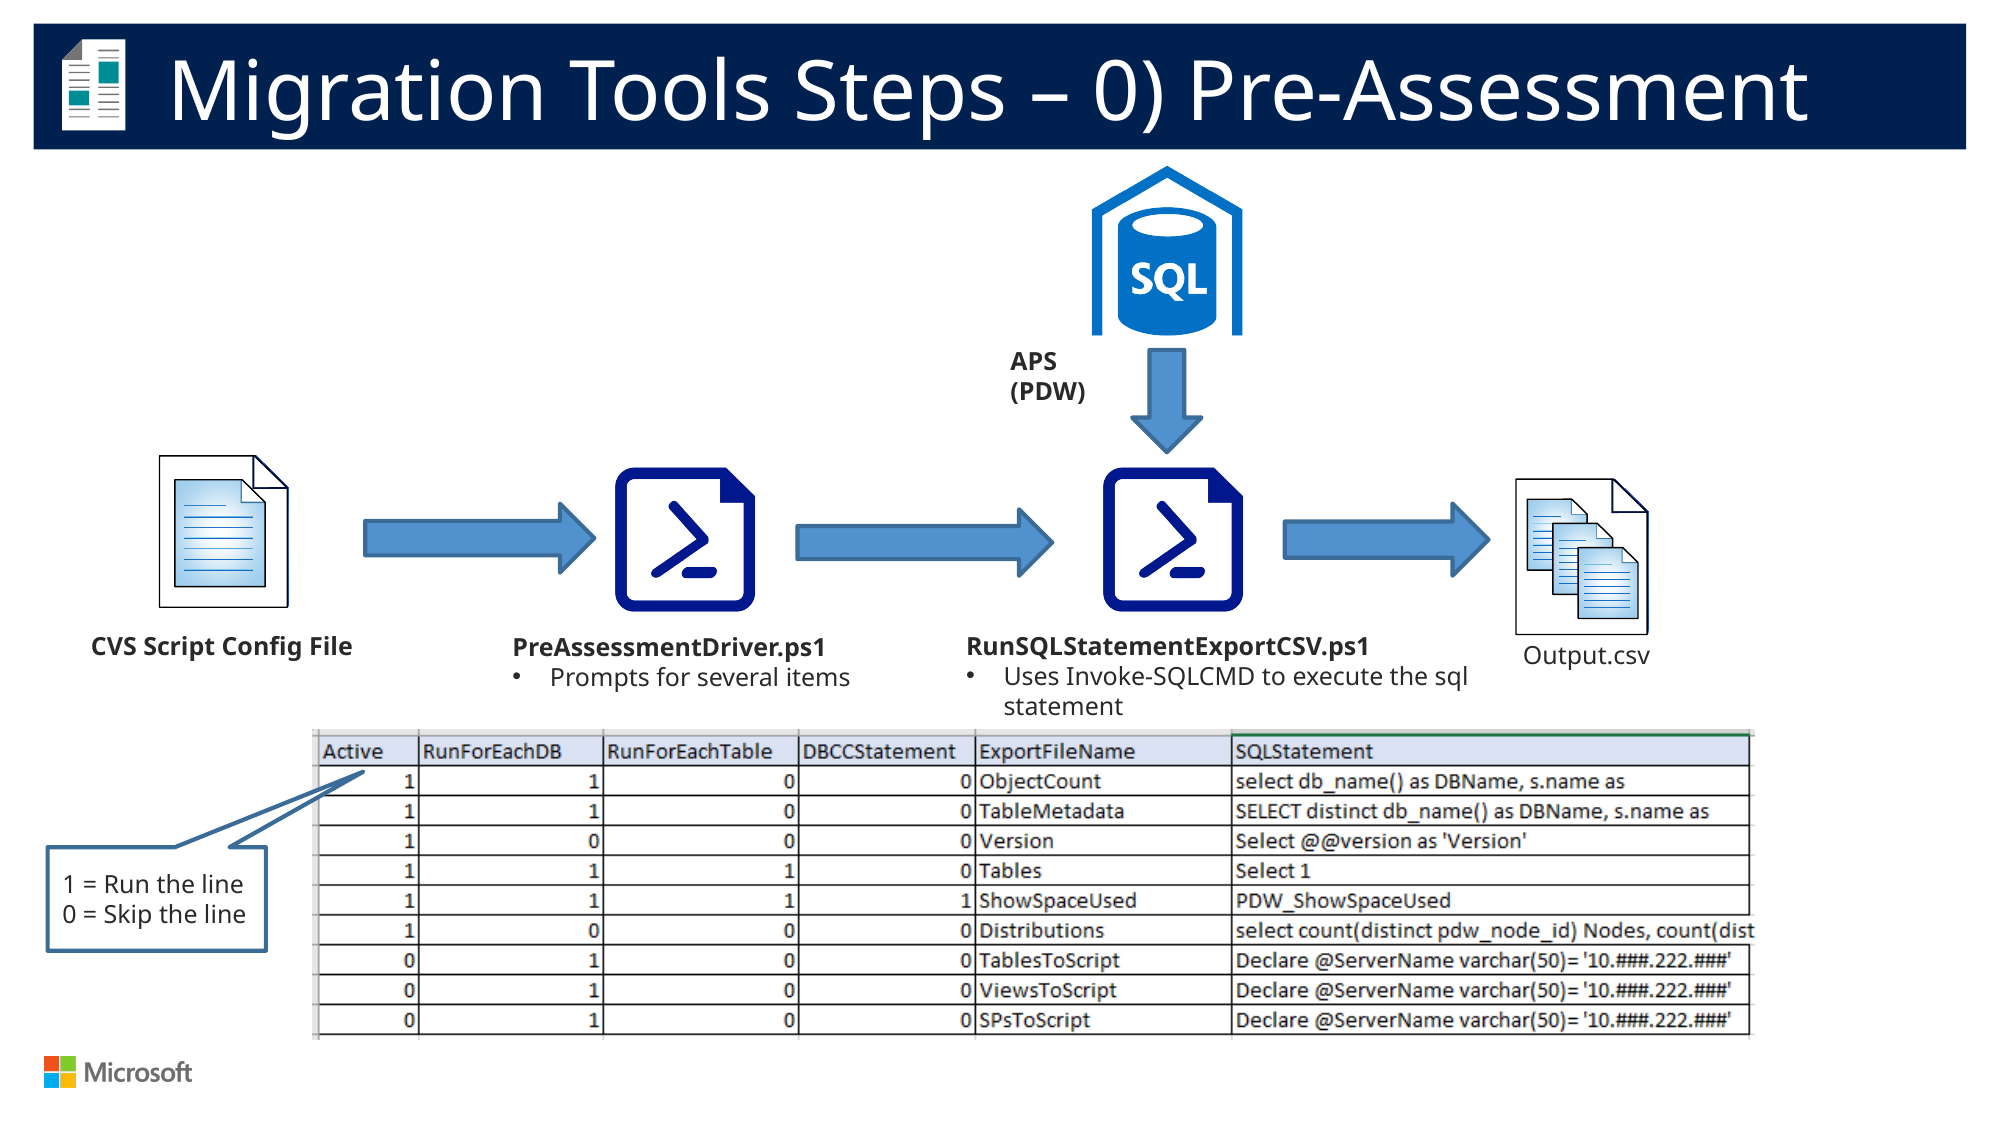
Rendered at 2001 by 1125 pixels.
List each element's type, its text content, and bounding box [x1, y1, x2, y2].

text_box PreAssessmentDriver.ps1 Prompts for several items [497, 623, 951, 699]
text_box APS (PDW) [995, 338, 1153, 413]
picture [1081, 164, 1253, 337]
text_box Migration Tools Steps – 0) Pre-Assessment [33, 23, 1967, 150]
text_box [1284, 503, 1489, 576]
text_box [797, 509, 1053, 576]
text_box Output.csv [1508, 632, 1791, 678]
text_box [1132, 349, 1202, 453]
text_box CVS Script Config File [76, 623, 423, 668]
picture [1100, 466, 1246, 613]
text_box RunSQLStatementExportCSV.ps1 Uses Invoke-SQLCMD to execute the sql statement [951, 623, 1503, 728]
picture [311, 729, 1755, 1040]
text_box 1 = Run the line 0 = Skip the line [47, 792, 311, 951]
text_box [61, 39, 126, 131]
picture [612, 466, 758, 613]
picture [44, 1056, 192, 1088]
picture [156, 452, 290, 610]
picture [1512, 475, 1650, 637]
text_box [365, 503, 595, 573]
